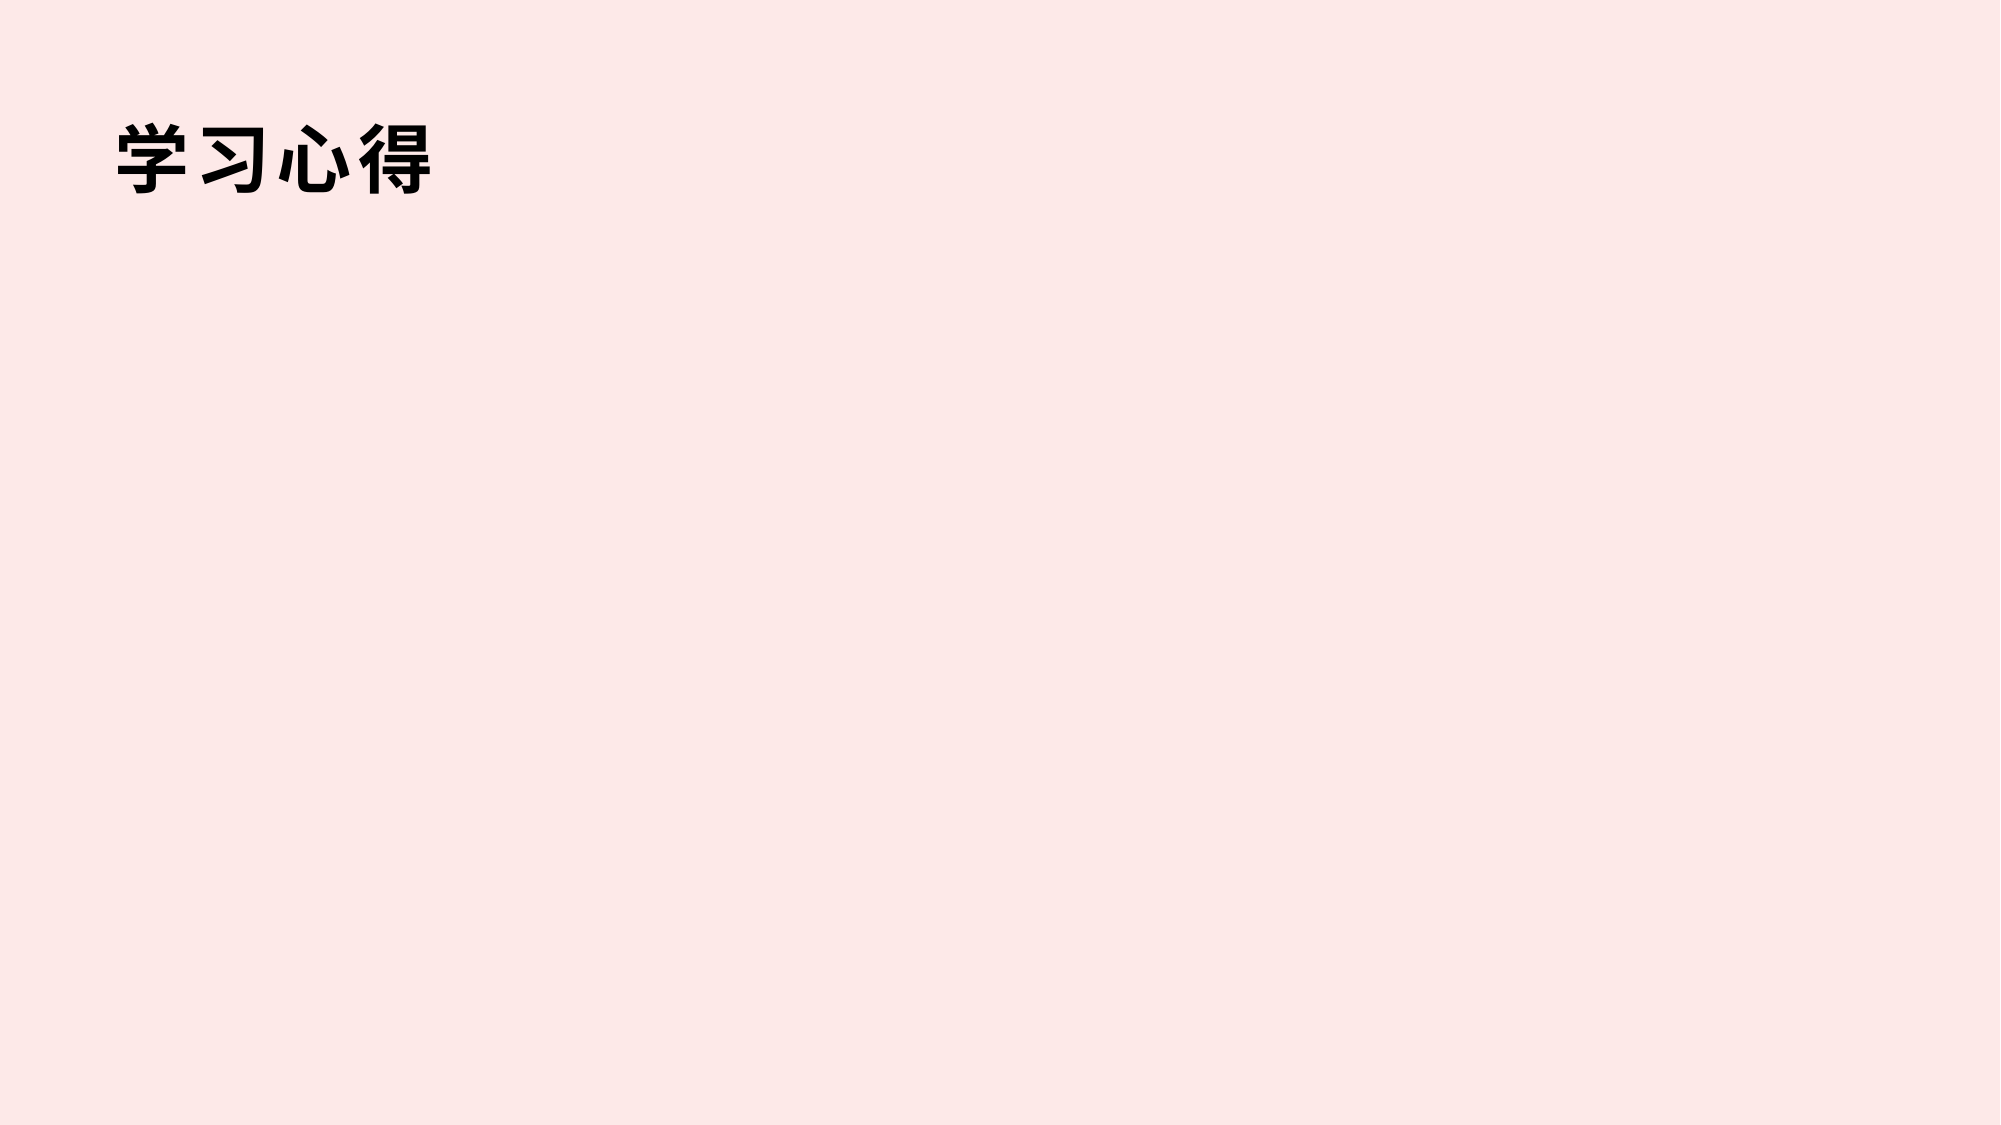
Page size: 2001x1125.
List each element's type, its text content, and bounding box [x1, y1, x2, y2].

title 学习心得 [99, 99, 1900, 216]
